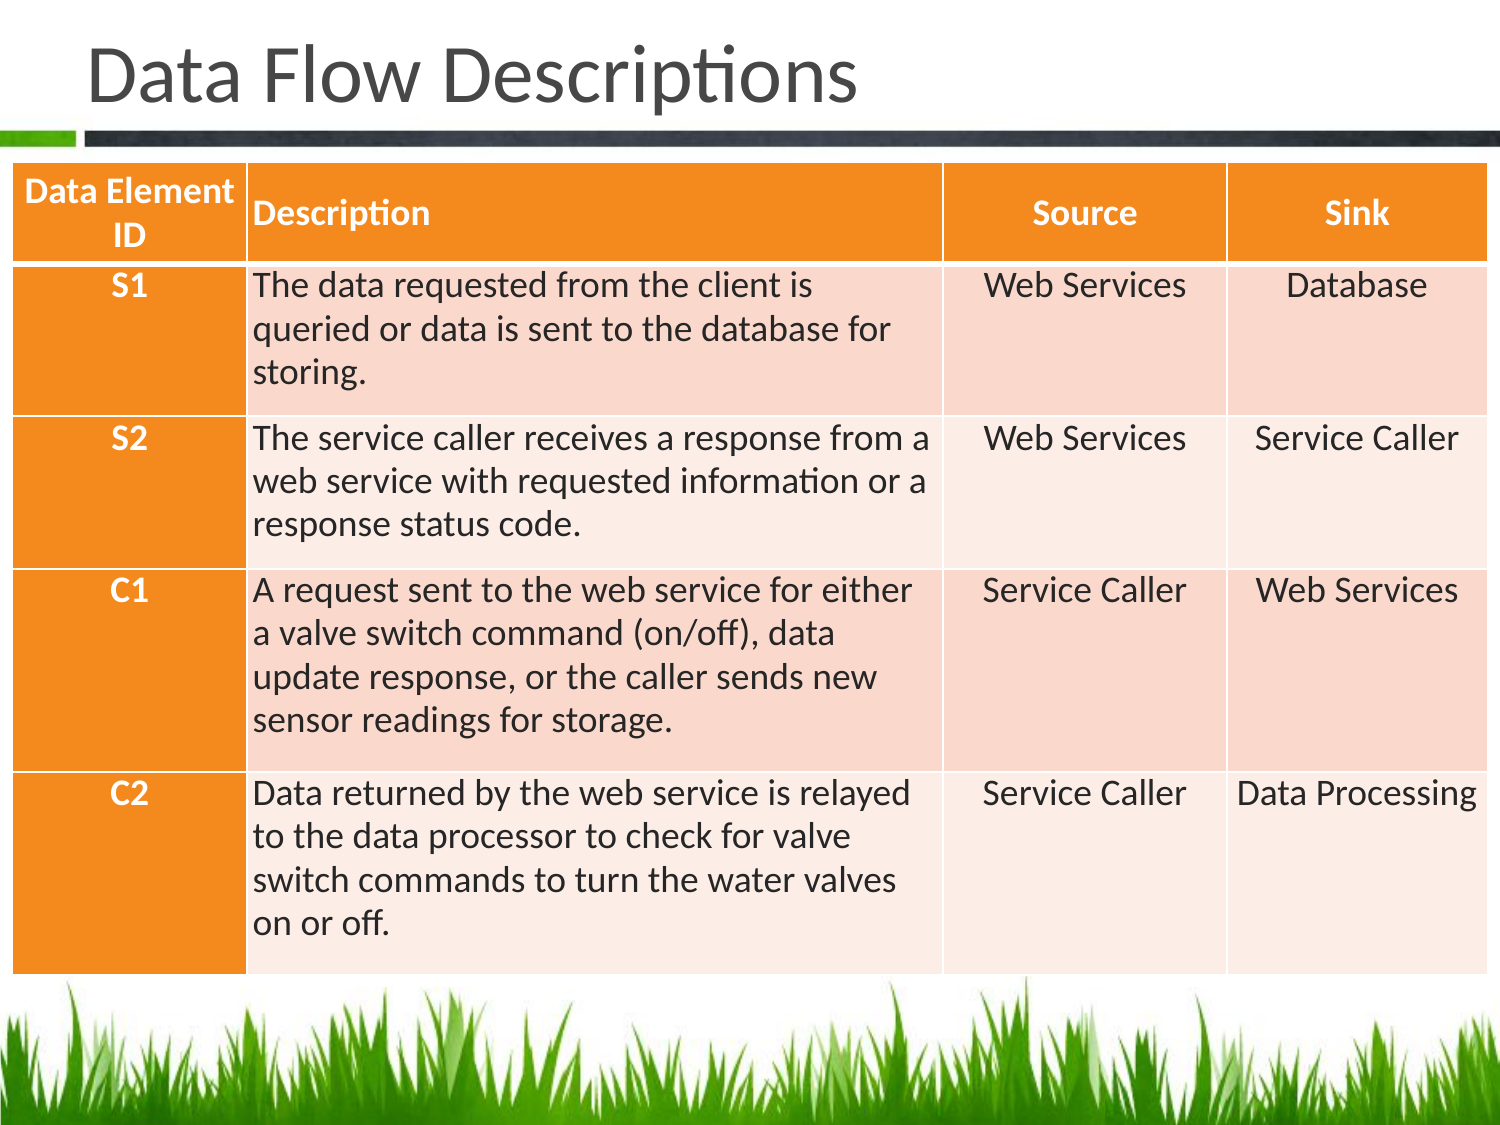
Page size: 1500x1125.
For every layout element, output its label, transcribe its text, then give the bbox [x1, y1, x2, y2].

table_cell The data requested from the client is queried or data is sent to the database for storing. [248, 267, 942, 415]
table_cell Data returned by the web service is relayed to the data processor to check for valve switch commands to turn the water valves on or off. [248, 773, 942, 974]
table_cell Web Services [944, 267, 1226, 415]
picture [0, 0, 1500, 1125]
table_cell S2 [13, 417, 246, 568]
table_header Data Element ID [13, 163, 246, 261]
table_cell Service Caller [944, 773, 1226, 974]
table_cell C1 [13, 570, 246, 771]
table_cell Web Services [1228, 570, 1487, 771]
table_header Source [944, 163, 1226, 261]
table_cell C2 [13, 773, 246, 974]
table_cell Web Services [944, 417, 1226, 568]
title Data Flow Descriptions [71, 12, 1450, 125]
table_cell Database [1228, 267, 1487, 415]
table_cell Service Caller [944, 570, 1226, 771]
table_cell S1 [13, 267, 246, 415]
table_cell The service caller receives a response from a web service with requested information or a response status code. [248, 417, 942, 568]
table_cell A request sent to the web service for either a valve switch command (on/off), data update response, or the caller sends new sensor readings for storage. [248, 570, 942, 771]
table_cell Data Processing [1228, 773, 1487, 974]
table_header Sink [1228, 163, 1487, 261]
table_cell Service Caller [1228, 417, 1487, 568]
table_header Description [248, 163, 942, 261]
